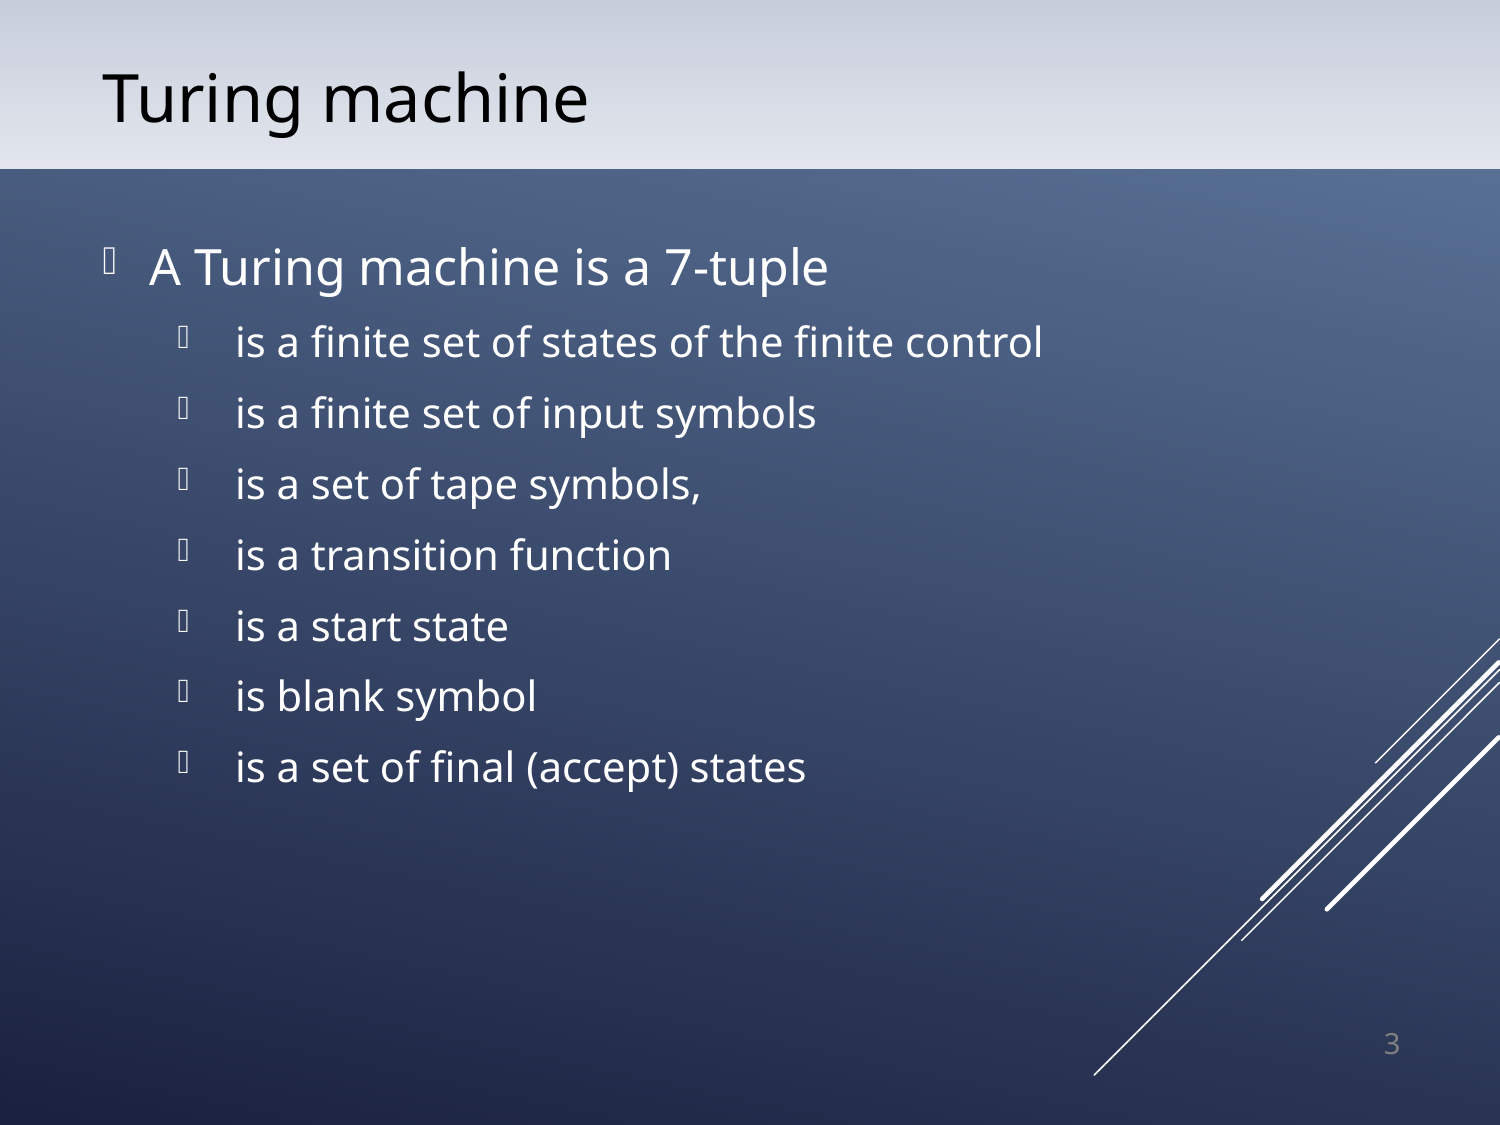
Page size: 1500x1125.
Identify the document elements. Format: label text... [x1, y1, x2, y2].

title Turing machine [87, 24, 1416, 169]
slide_number 3 [1328, 1002, 1416, 1073]
